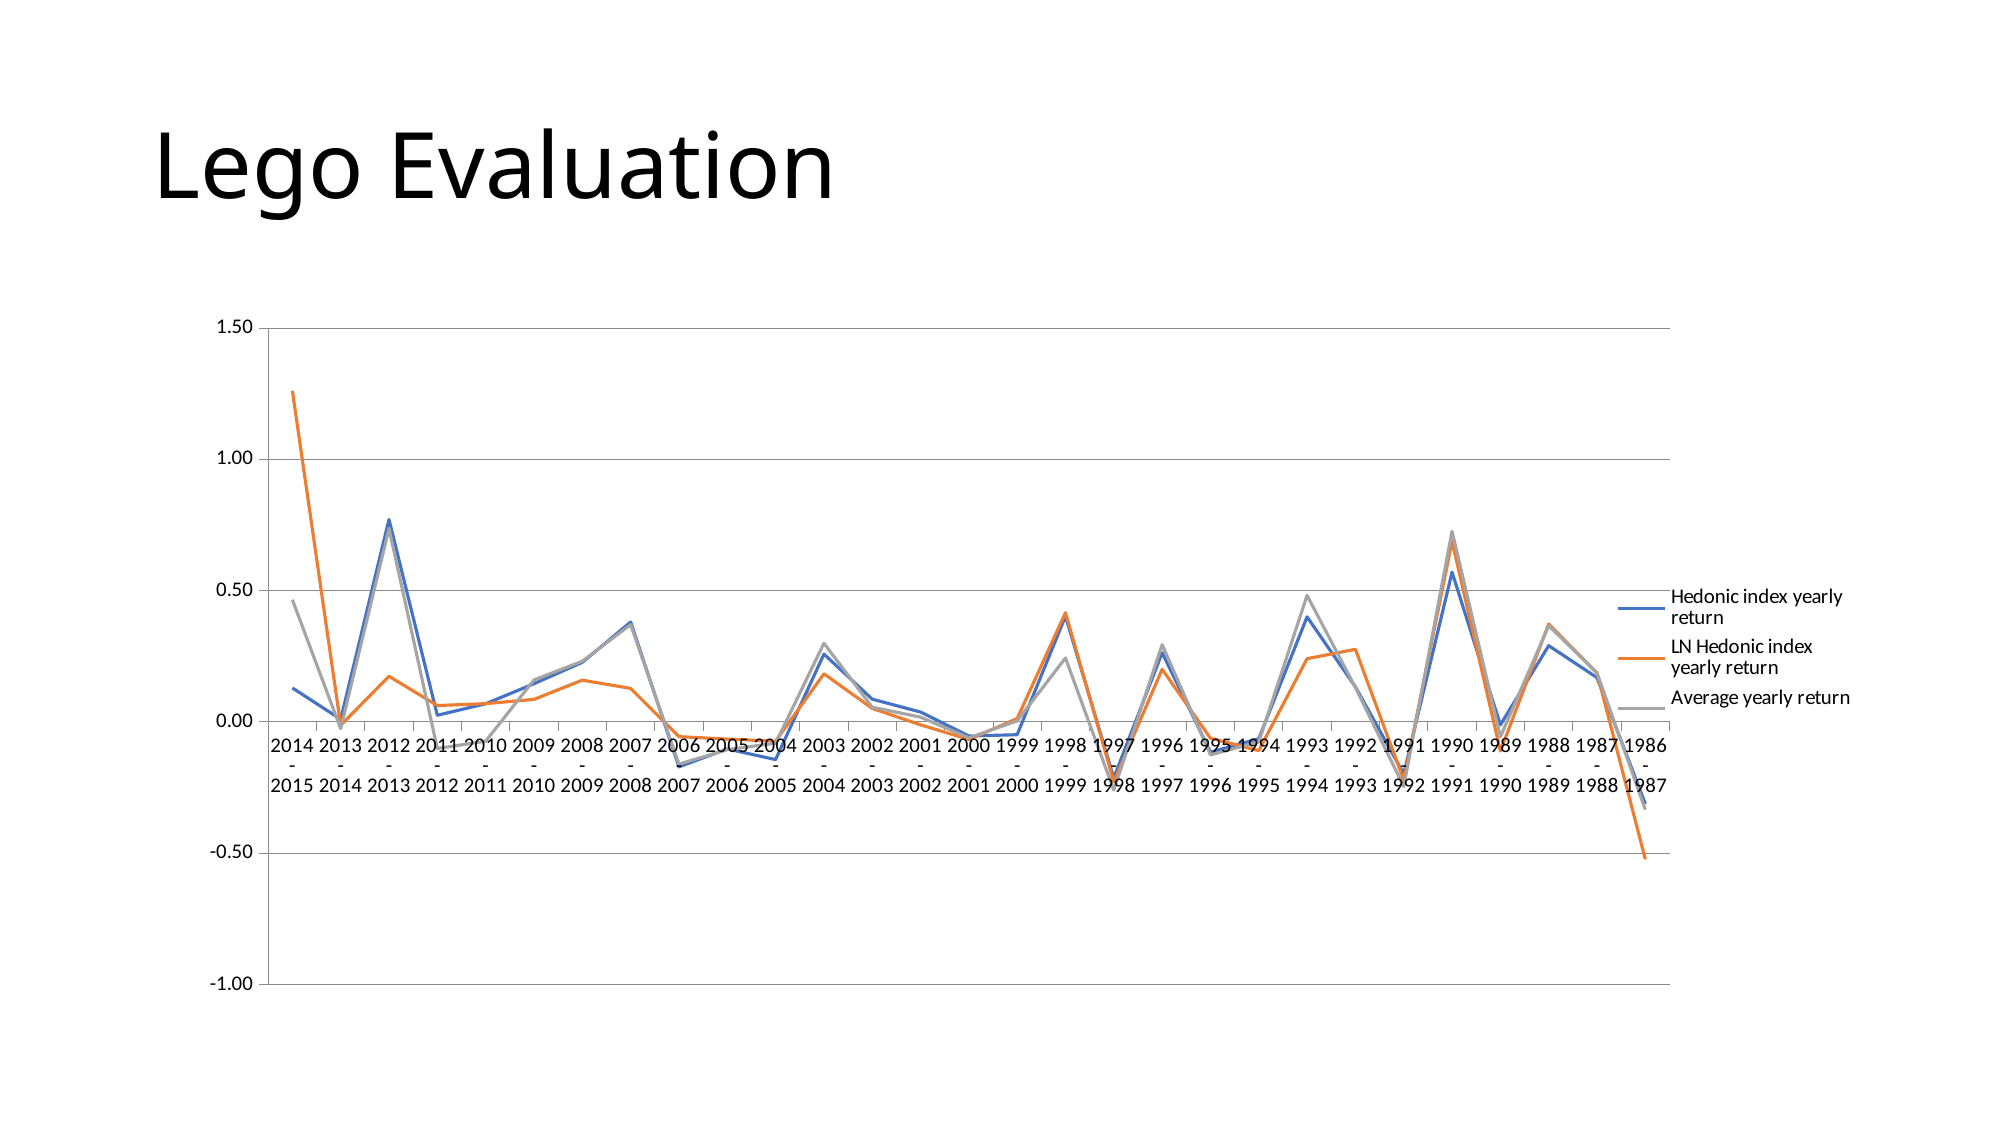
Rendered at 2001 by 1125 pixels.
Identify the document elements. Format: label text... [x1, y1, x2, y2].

chart [137, 299, 1863, 1014]
title Lego Evaluation [137, 59, 1863, 278]
